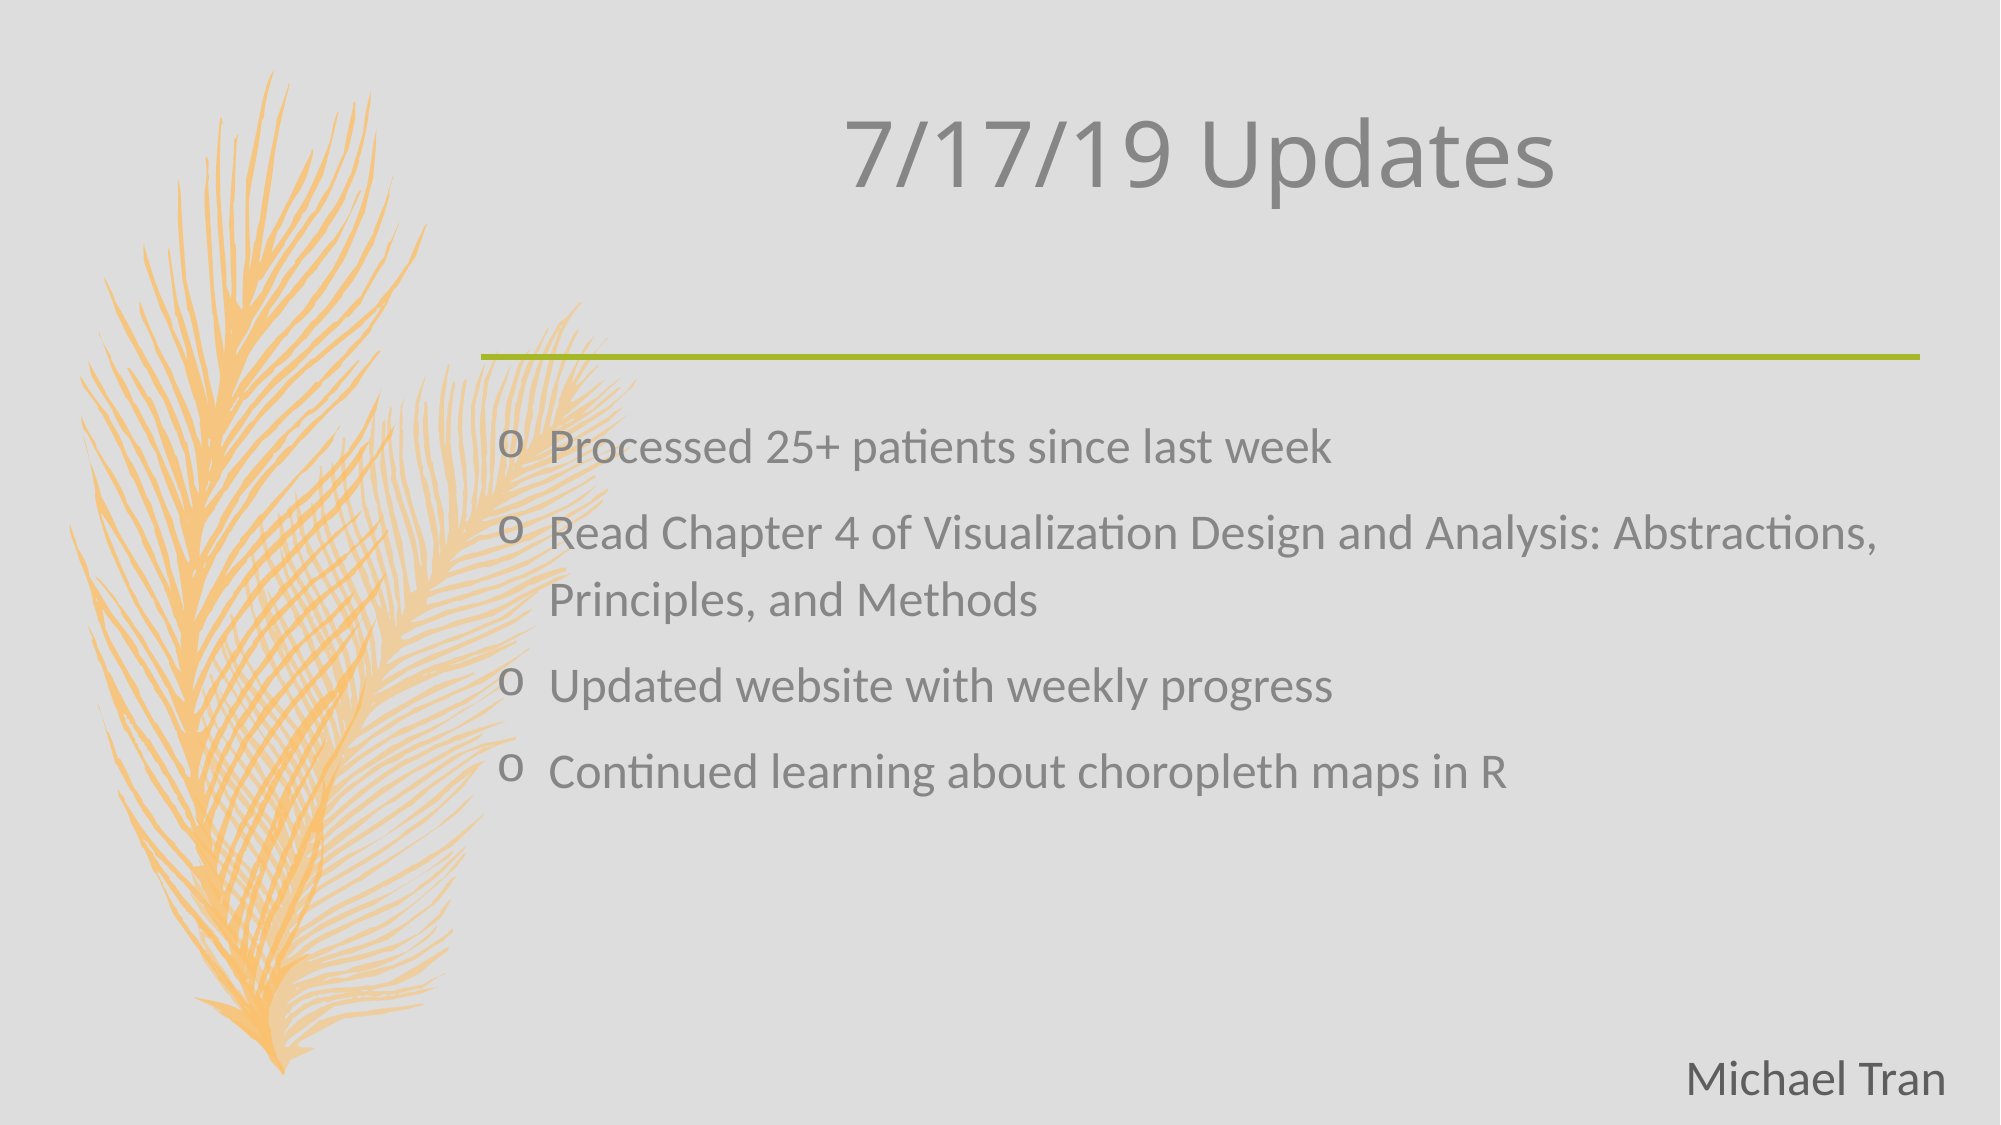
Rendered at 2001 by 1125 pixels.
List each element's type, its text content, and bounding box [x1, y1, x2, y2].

title 7/17/19 Updates [481, 93, 1920, 339]
text_box Michael Tran [1647, 1038, 1985, 1113]
list Processed 25+ patients since last week Read Chapter 4 of Visualization Design and Analysis: Abstractions, Principles, and Methods Updated website with weekly progress Continued learning about choropleth maps in R [481, 399, 1920, 999]
